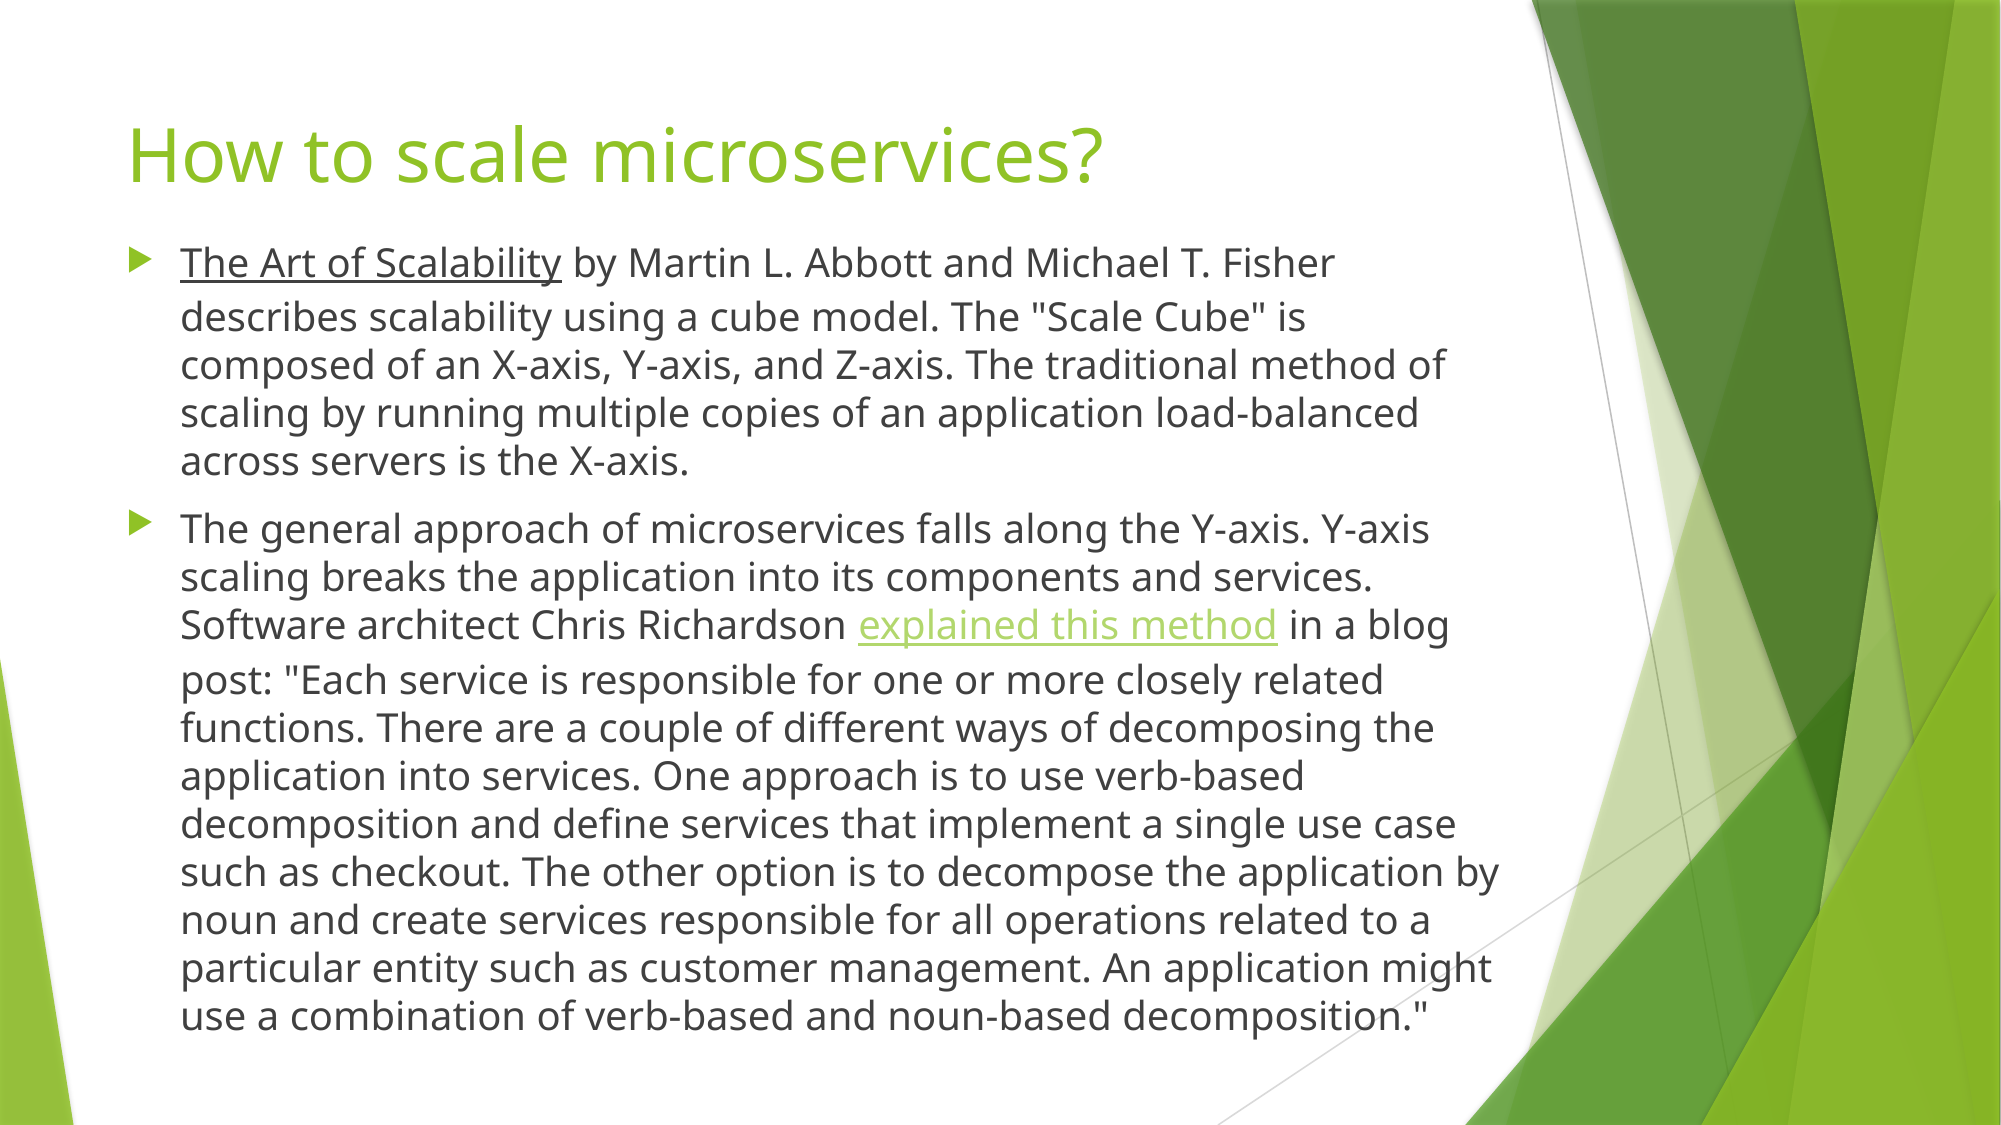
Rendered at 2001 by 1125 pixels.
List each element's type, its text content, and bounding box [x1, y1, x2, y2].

list The Art of Scalability by Martin L. Abbott and Michael T. Fisher describes scalability using a cube model. The "Scale Cube" is composed of an X-axis, Y-axis, and Z-axis. The traditional method of scaling by running multiple copies of an application load-balanced across servers is the X-axis. The general approach of microservices falls along the Y-axis. Y-axis scaling breaks the application into its components and services. Software architect Chris Richardson explained this method in a blog post: "Each service is responsible for one or more closely related functions. There are a couple of different ways of decomposing the application into services. One approach is to use verb-based decomposition and define services that implement a single use case such as checkout. The other option is to decompose the application by noun and create services responsible for all operations related to a particular entity such as customer management. An application might use a combination of verb-based and noun-based decomposition." [111, 229, 1522, 1091]
title How to scale microservices? [111, 99, 1522, 229]
